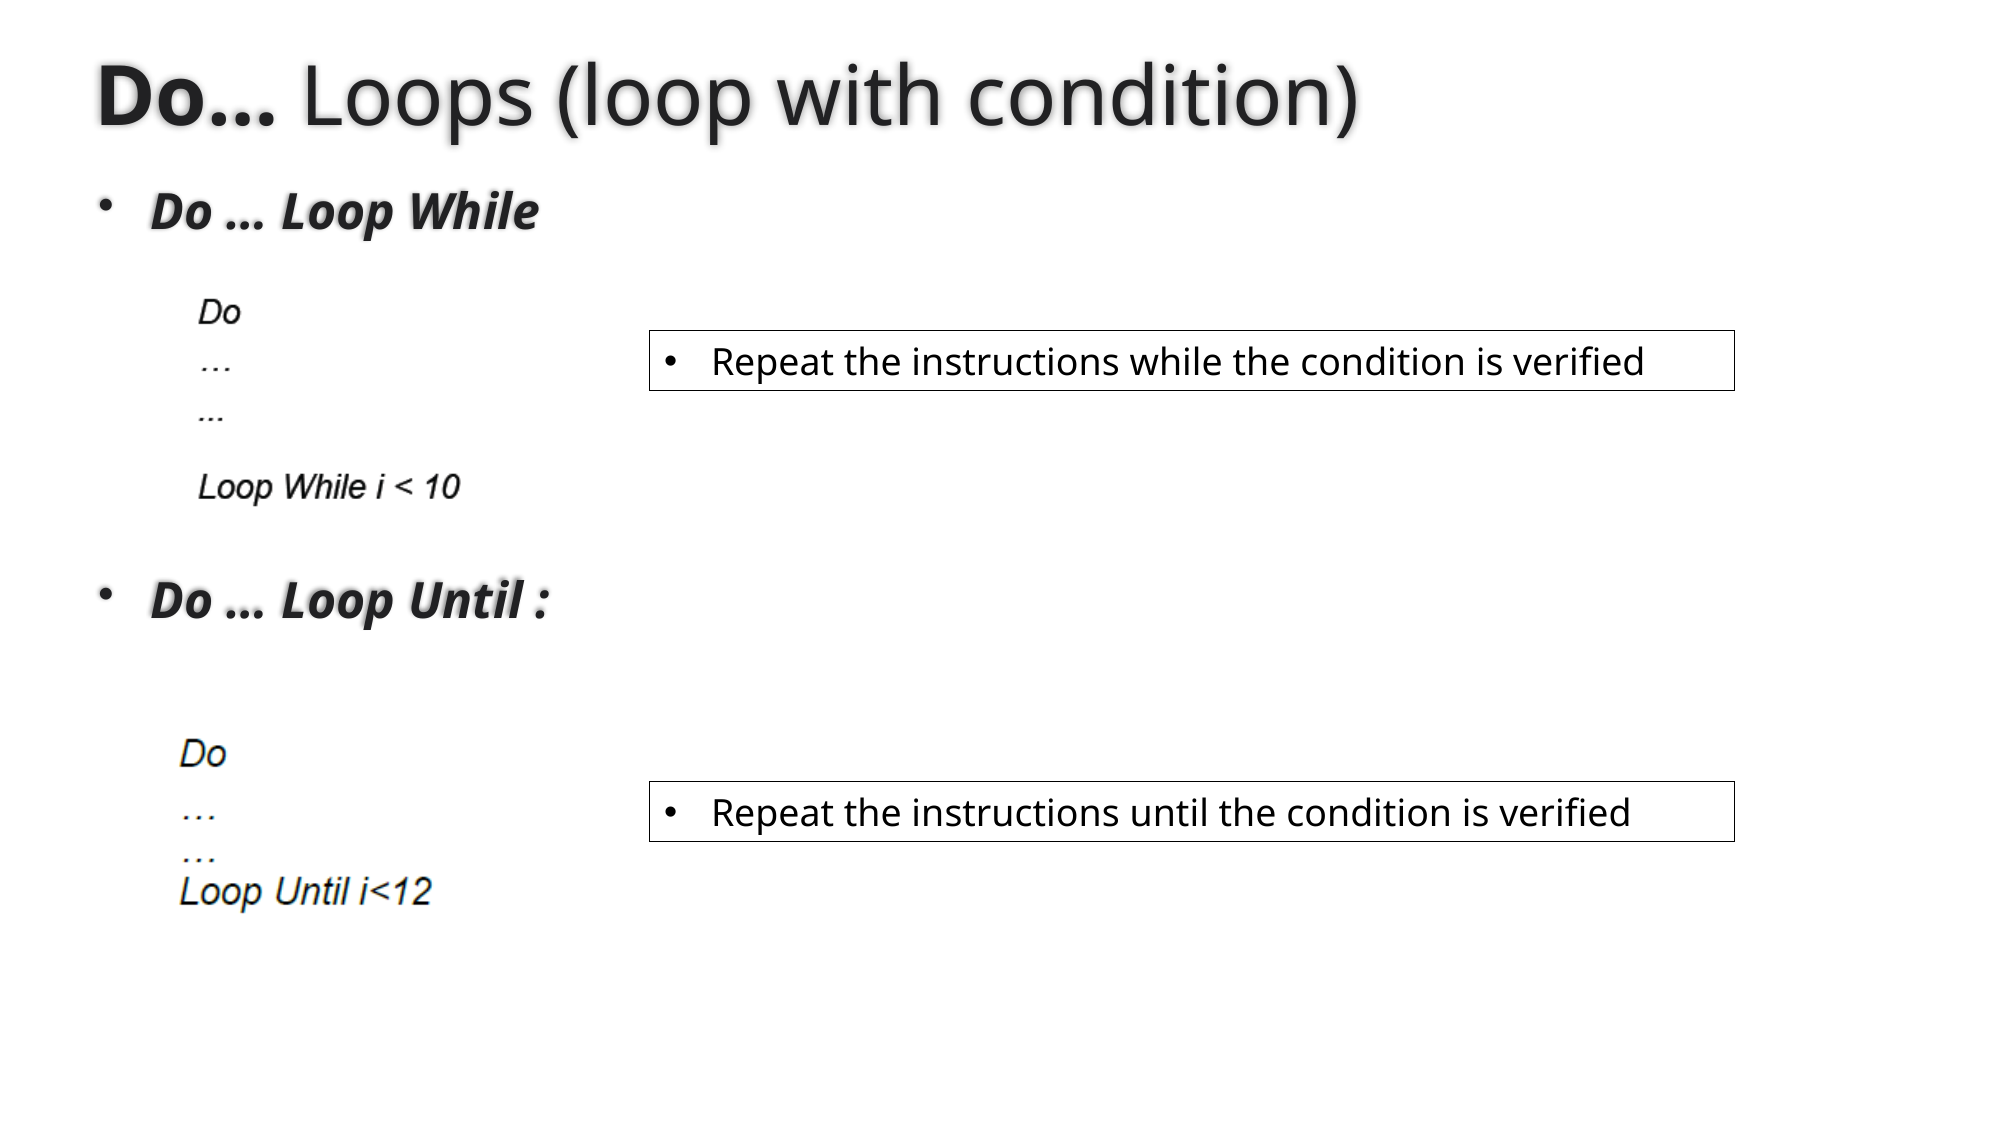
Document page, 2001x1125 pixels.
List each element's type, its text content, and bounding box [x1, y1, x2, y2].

text_box Repeat the instructions until the condition is verified [649, 781, 1735, 842]
text_box Repeat the instructions while the condition is verified [649, 330, 1735, 391]
title Do… Loops (loop with condition) [79, 12, 1778, 167]
picture [164, 282, 538, 523]
list Do … Loop While Do … Loop Until : [79, 171, 1847, 1096]
picture [164, 731, 509, 932]
